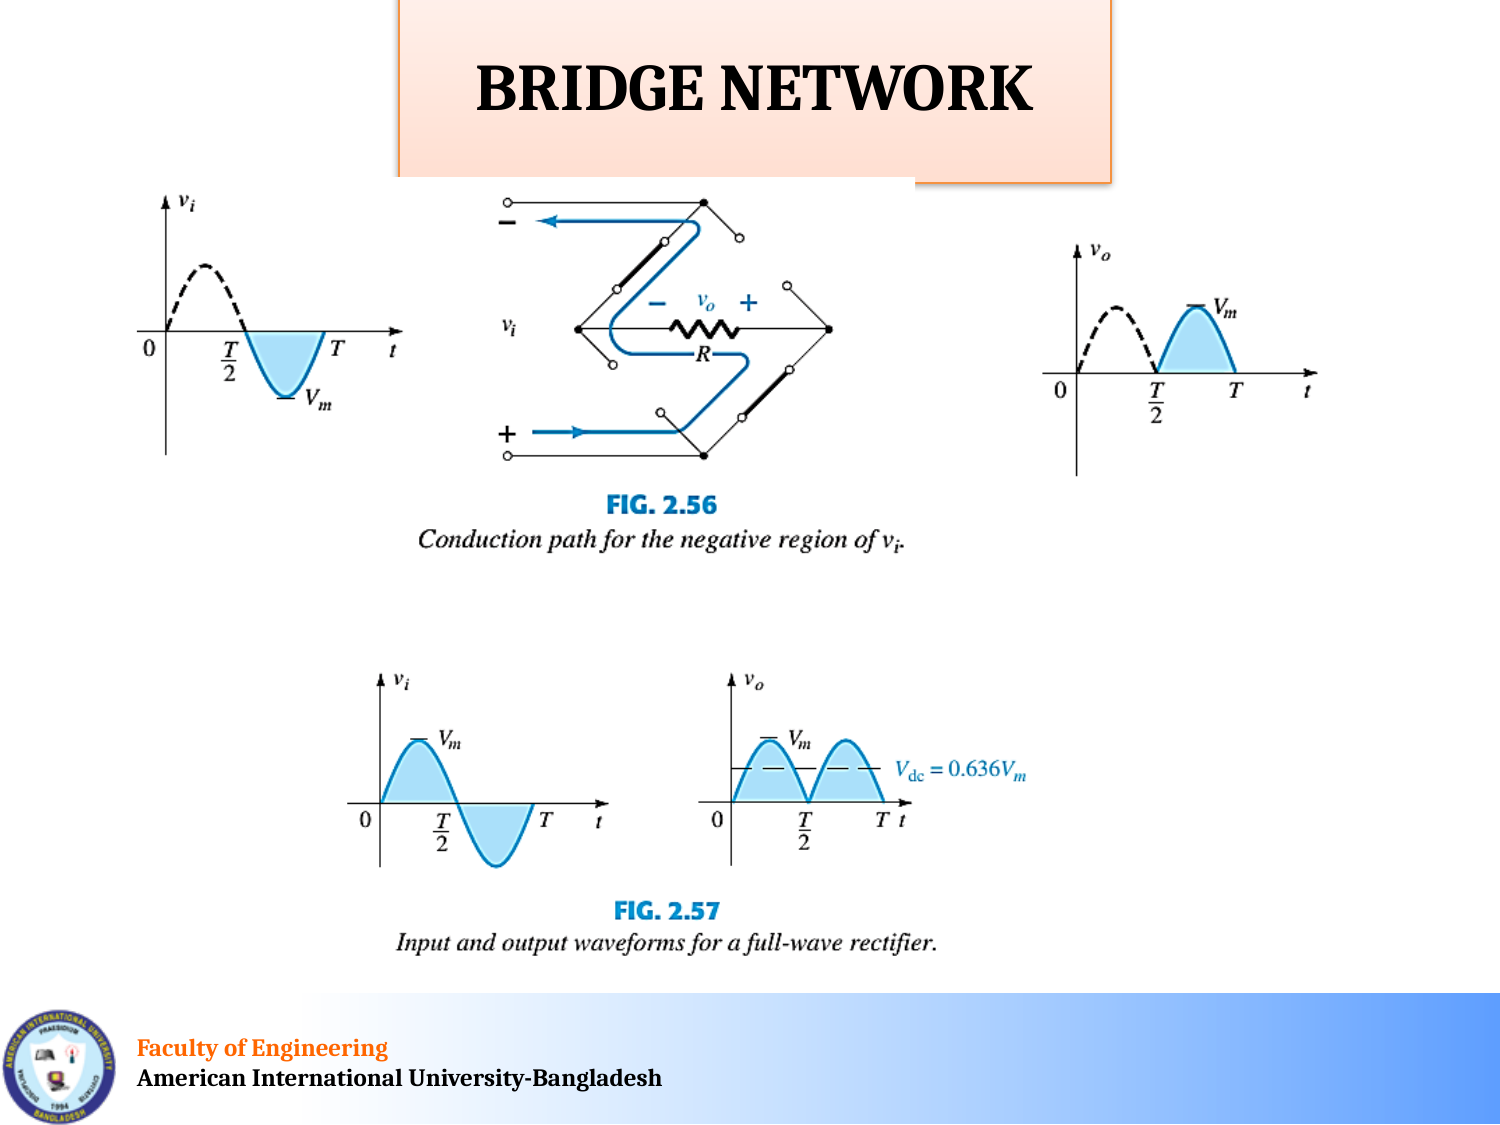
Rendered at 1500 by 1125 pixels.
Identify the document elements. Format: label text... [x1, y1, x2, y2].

title BRIDGE NETWORK [398, 0, 1112, 184]
picture [0, 1007, 119, 1125]
picture [1034, 219, 1326, 521]
picture [136, 177, 916, 563]
picture [346, 662, 1035, 964]
